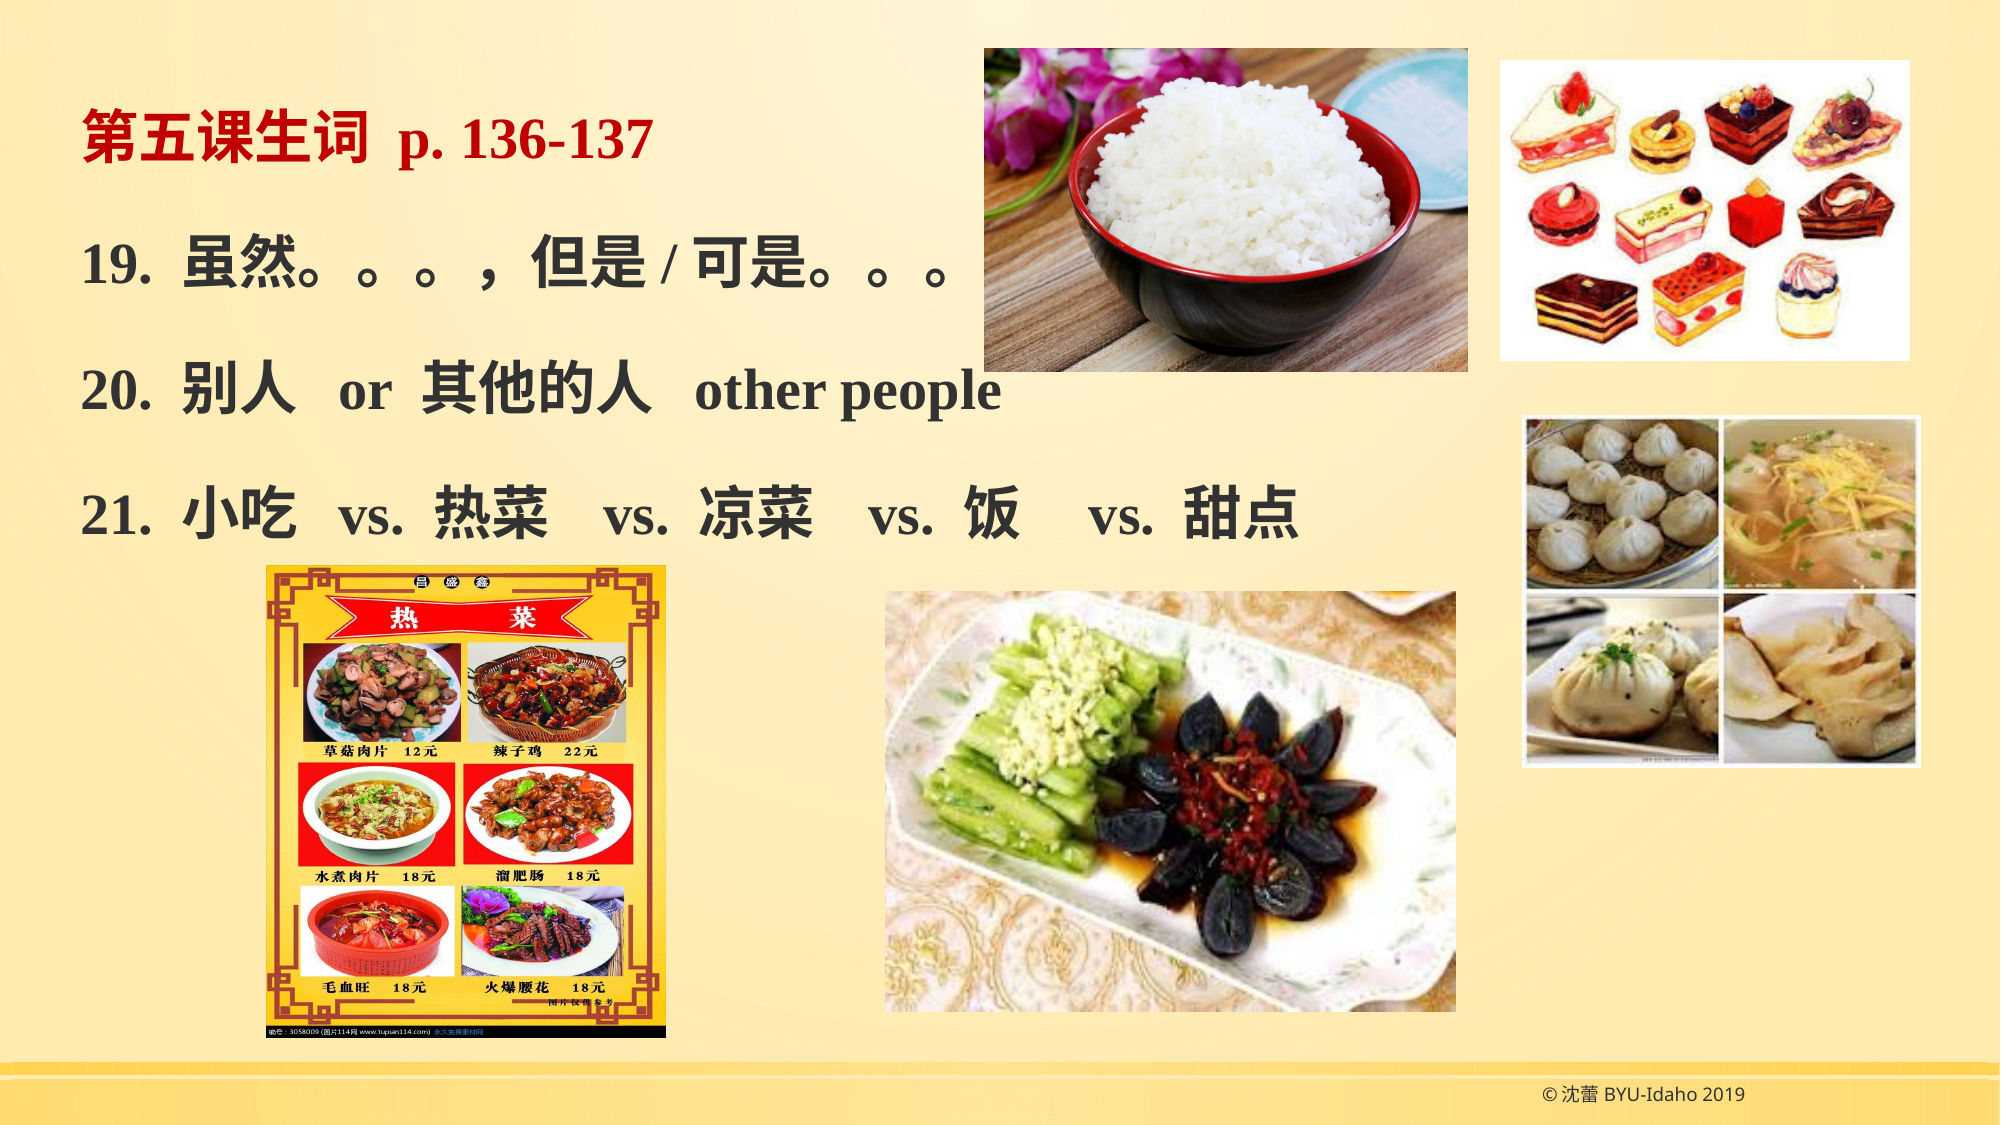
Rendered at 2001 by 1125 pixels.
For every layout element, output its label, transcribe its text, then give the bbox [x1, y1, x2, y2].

title 第五课生词 p. 136-137 19. 虽然。。。，但是/可是。。。。 20. 别人 or 其他的人 other people 21. 小吃 vs. 热菜 vs. 凉菜 vs. 饭 vs. 甜点 [65, 37, 1955, 1049]
picture [1500, 60, 1910, 361]
picture [1522, 415, 1921, 768]
picture [266, 565, 666, 1038]
picture [884, 591, 1456, 1012]
picture [984, 48, 1468, 372]
slide_number ©沈蕾BYU-Idaho 2019 [1456, 1083, 1761, 1105]
